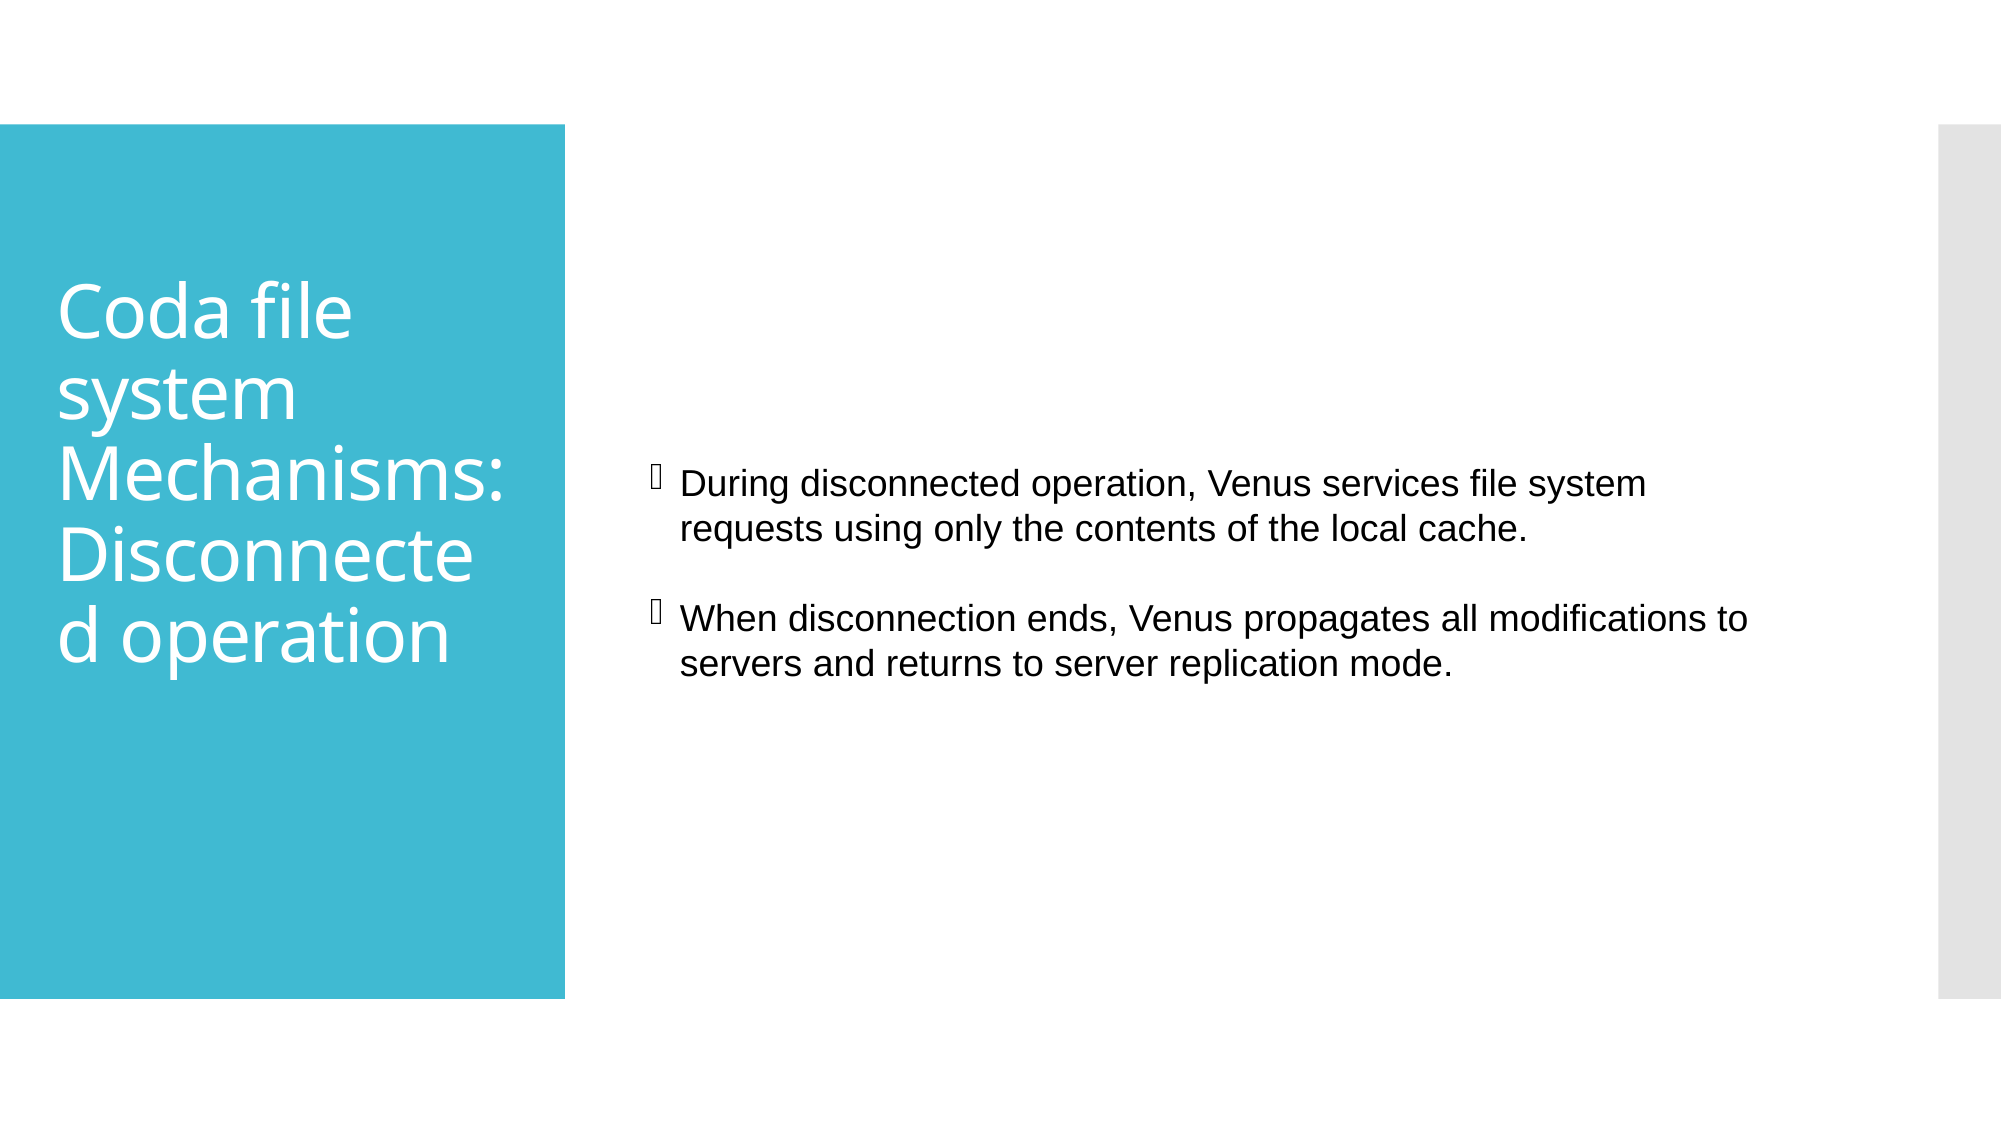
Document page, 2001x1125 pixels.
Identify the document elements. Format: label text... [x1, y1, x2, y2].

list During disconnected operation, Venus services file system requests using only the contents of the local cache. When disconnection ends, Venus propagates all modifications to servers and returns to server replication mode. [634, 222, 1766, 875]
title Coda file system Mechanisms: Disconnected operation [41, 184, 525, 940]
